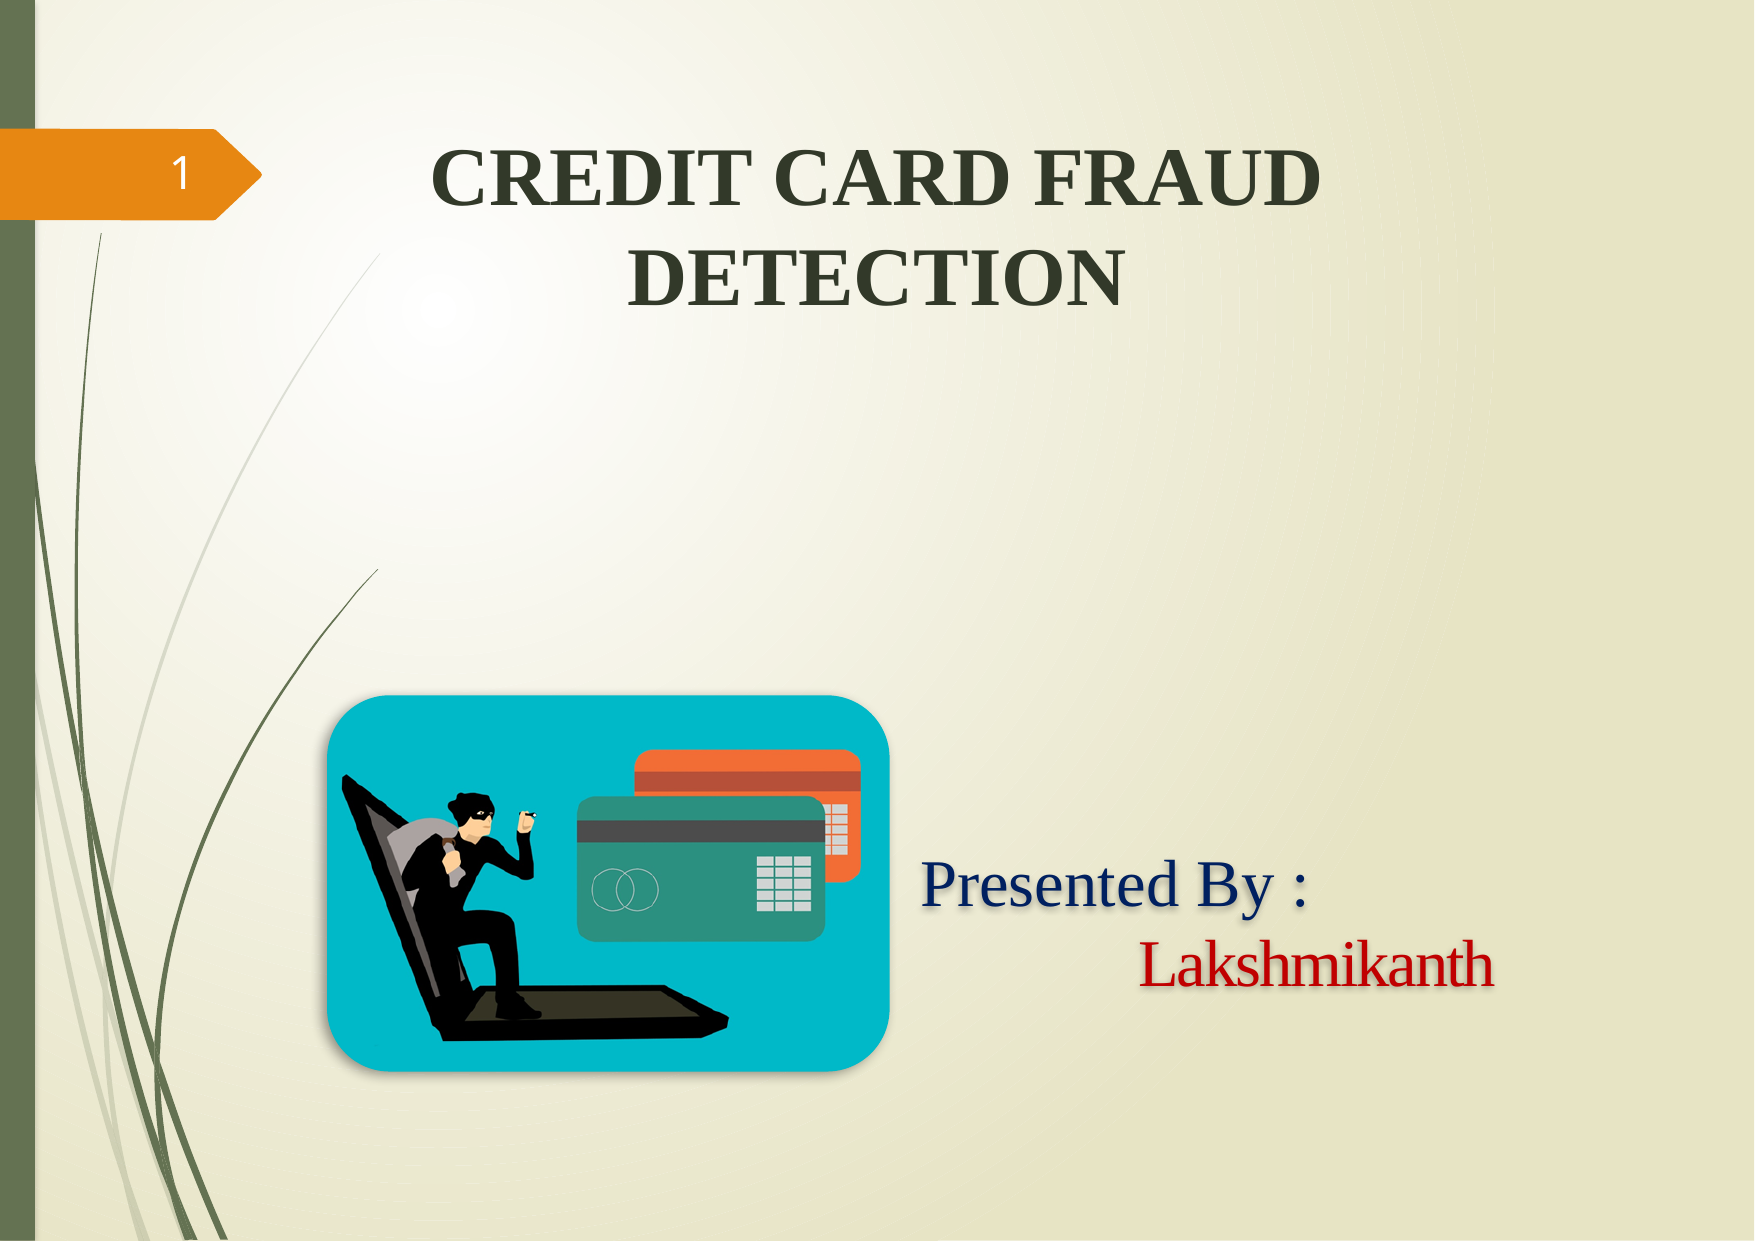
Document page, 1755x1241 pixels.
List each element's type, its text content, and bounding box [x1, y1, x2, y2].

text_box Presented By : Lakshmikanth [895, 832, 1702, 1001]
slide_number 1 [98, 142, 211, 209]
picture [326, 695, 890, 1072]
title CREDIT CARD FRAUD DETECTION [421, 120, 1333, 330]
